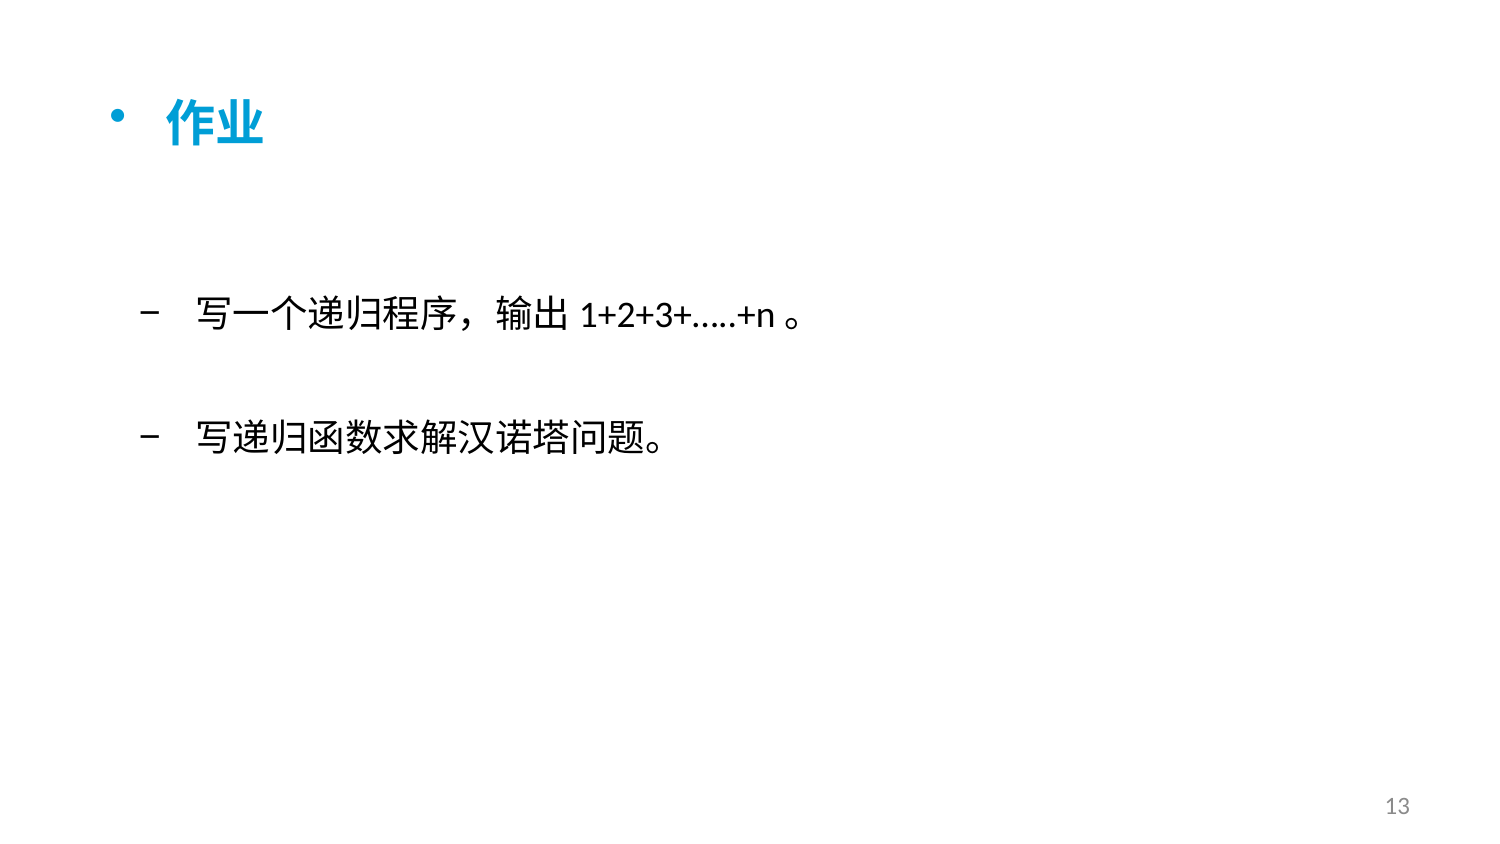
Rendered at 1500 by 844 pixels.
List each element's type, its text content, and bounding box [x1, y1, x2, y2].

text_box 作业 [94, 54, 281, 160]
slide_number 13 [1074, 782, 1425, 827]
text_box 写递归函数求解汉诺塔问题。 [123, 384, 1466, 467]
text_box 写一个递归程序，输出1+2+3+…..+n。 [123, 260, 1422, 343]
